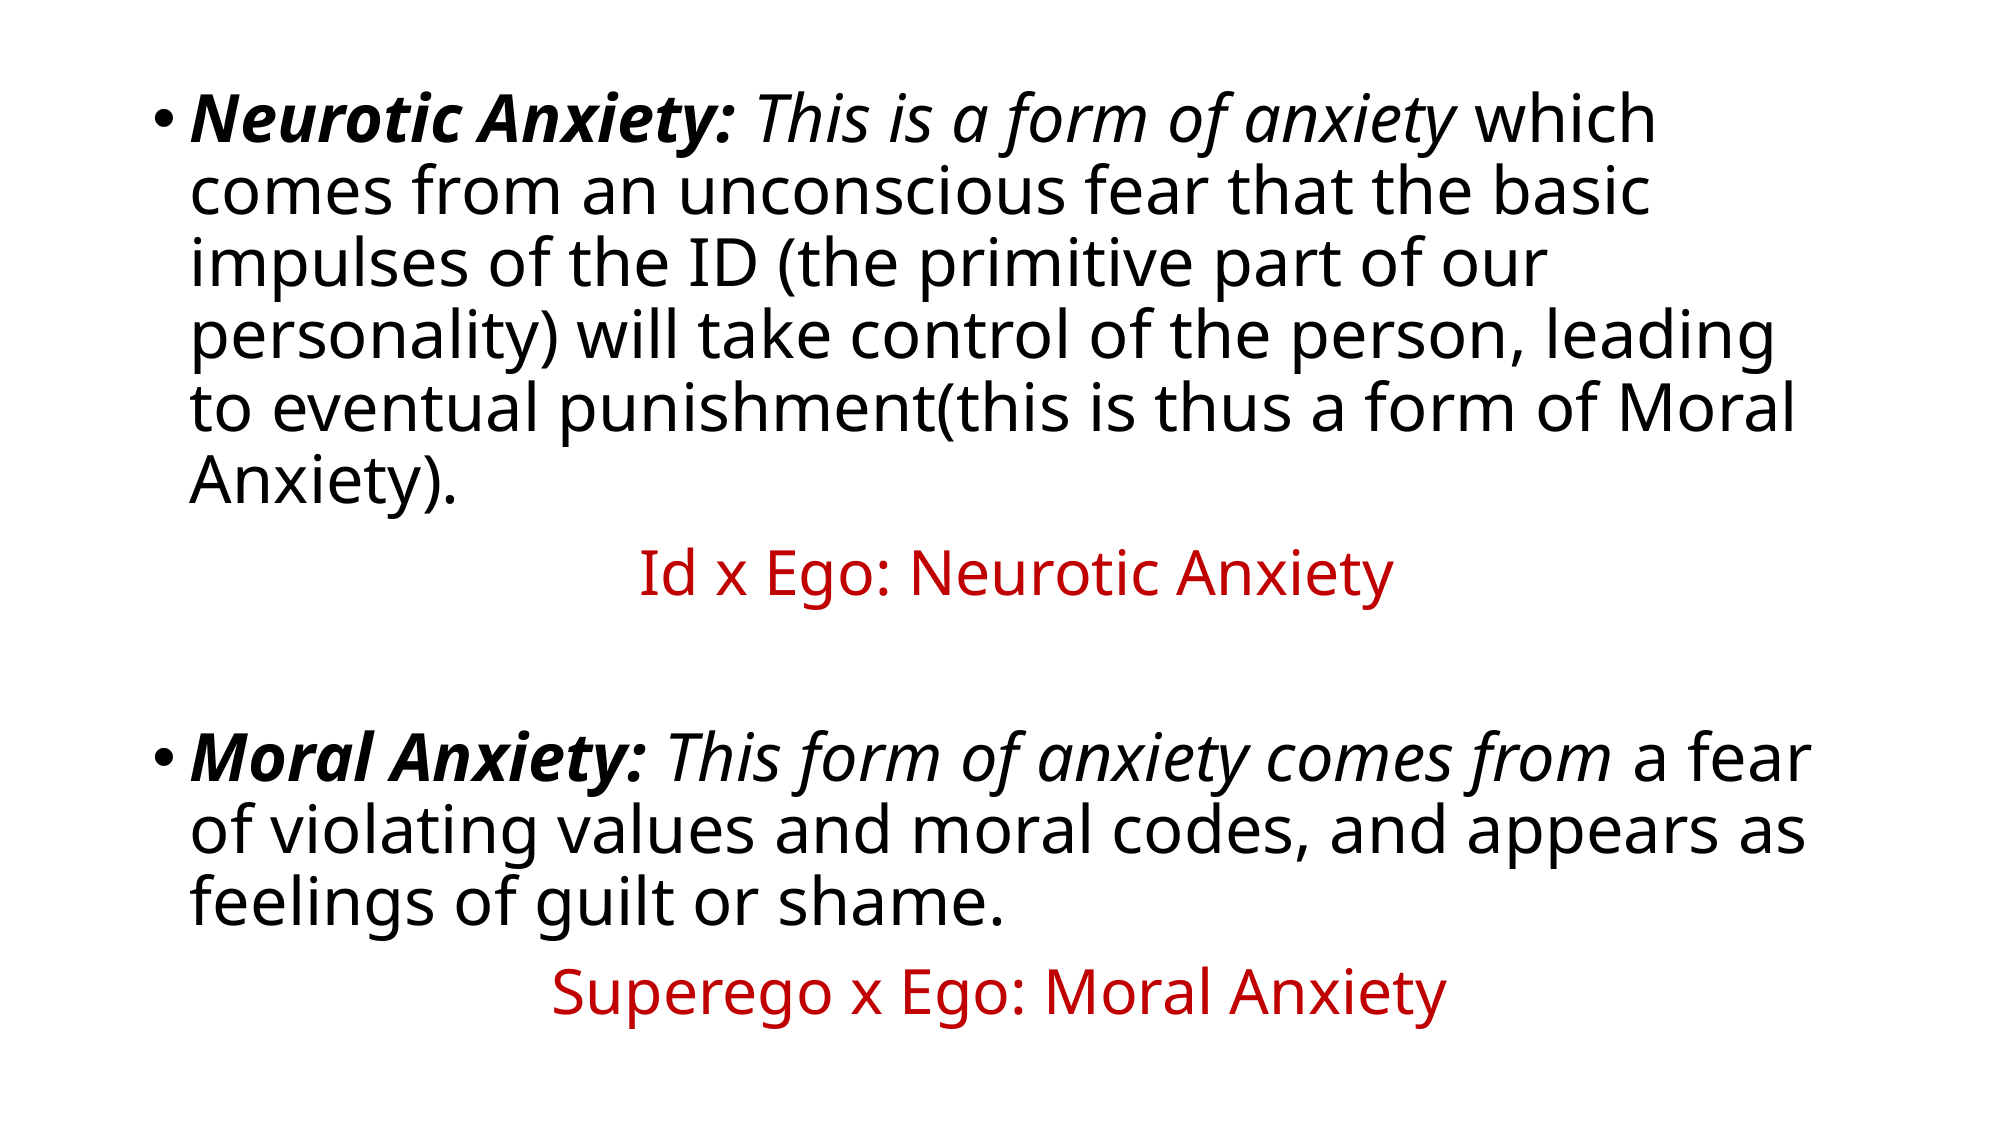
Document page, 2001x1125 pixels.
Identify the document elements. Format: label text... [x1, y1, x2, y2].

list Neurotic Anxiety: This is a form of anxiety which comes from an unconscious fear that the basic impulses of the ID (the primitive part of our personality) will take control of the person, leading to eventual punishment(this is thus a form of Moral Anxiety). Id x Ego: Neurotic Anxiety Moral Anxiety: This form of anxiety comes from a fear of violating values and moral codes, and appears as feelings of guilt or shame. Superego x Ego: Moral Anxiety [137, 77, 1863, 1050]
